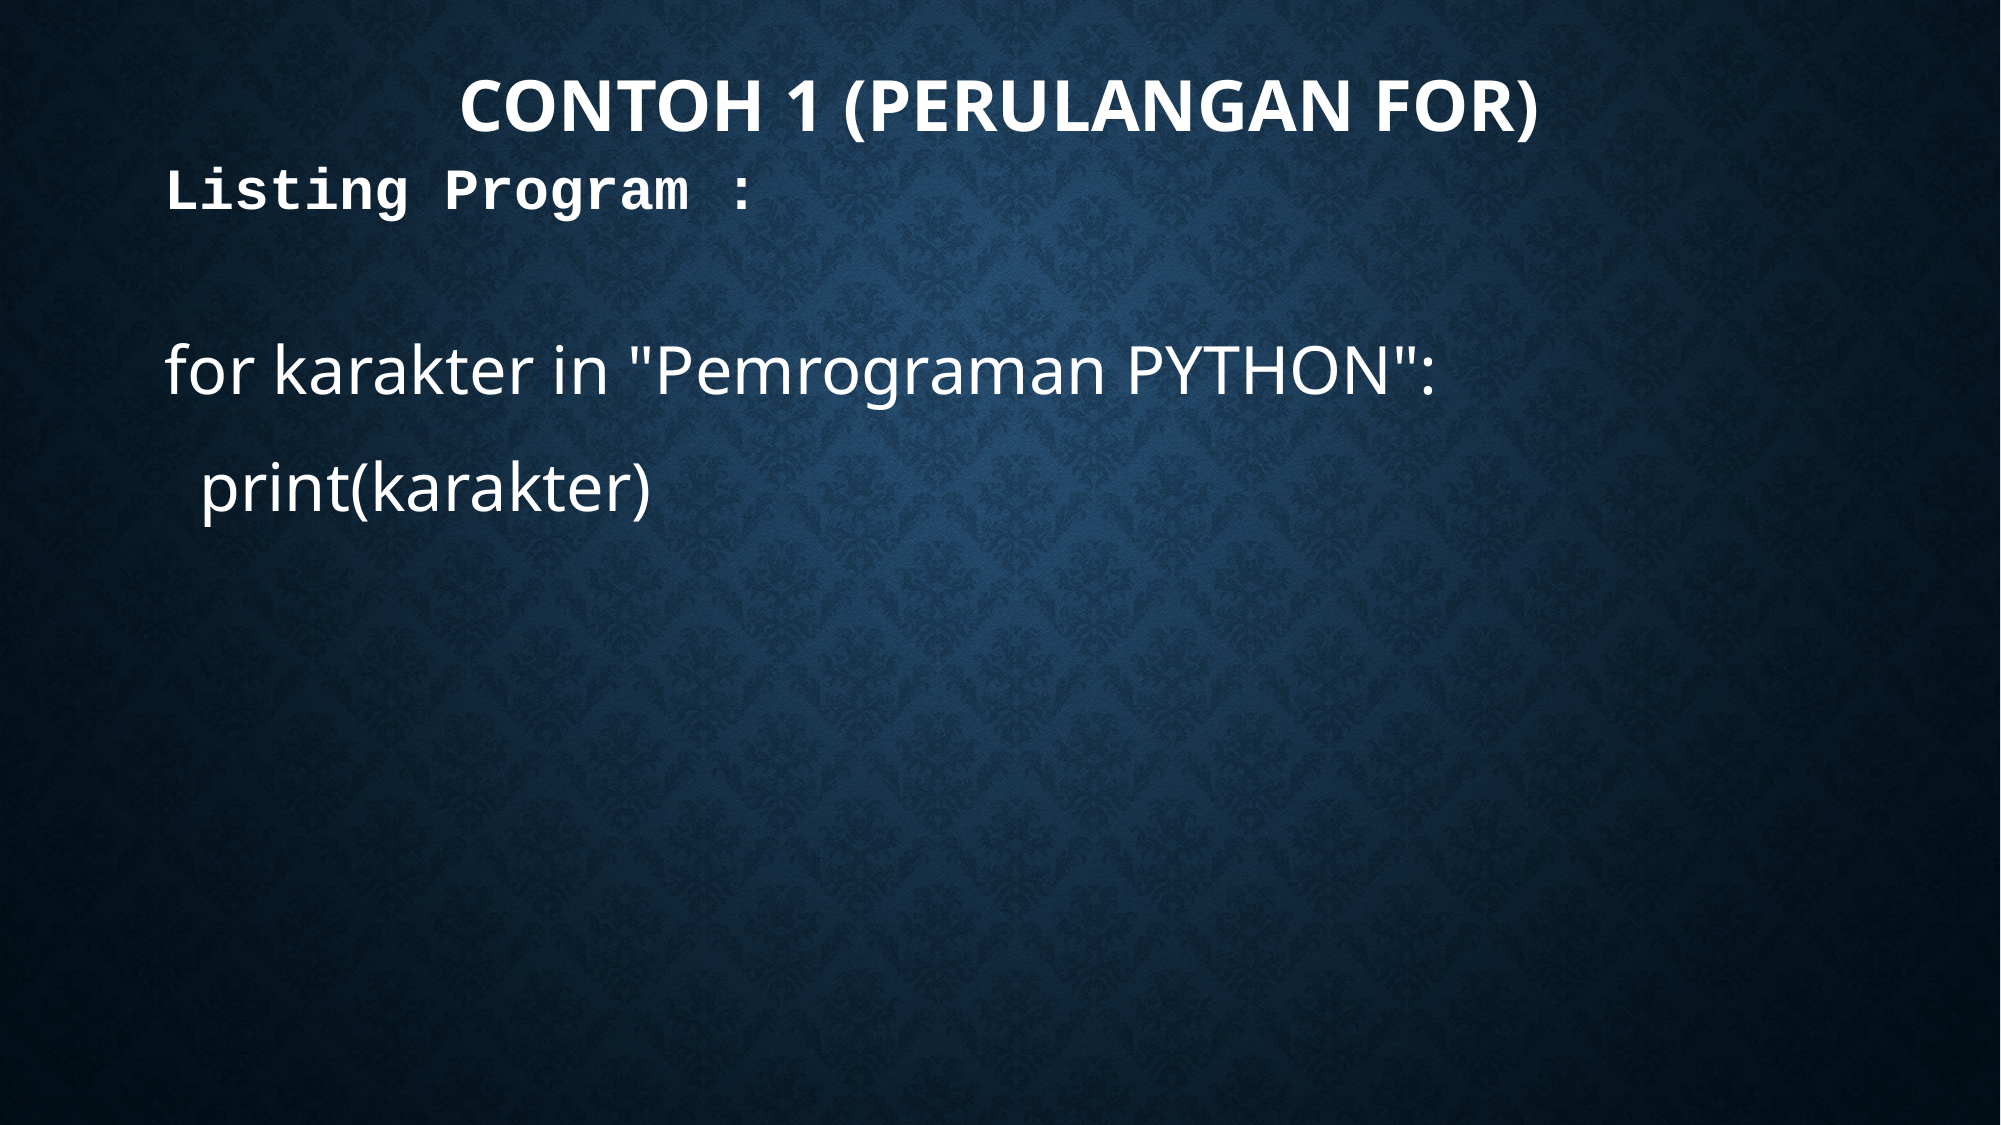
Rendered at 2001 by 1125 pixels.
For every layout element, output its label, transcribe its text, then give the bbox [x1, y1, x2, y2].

list Listing Program : for karakter in "Pemrograman PYTHON": print(karakter) [149, 143, 1849, 1095]
title CONTOH 1 (PERULANGAN FOR) [149, 0, 1849, 143]
